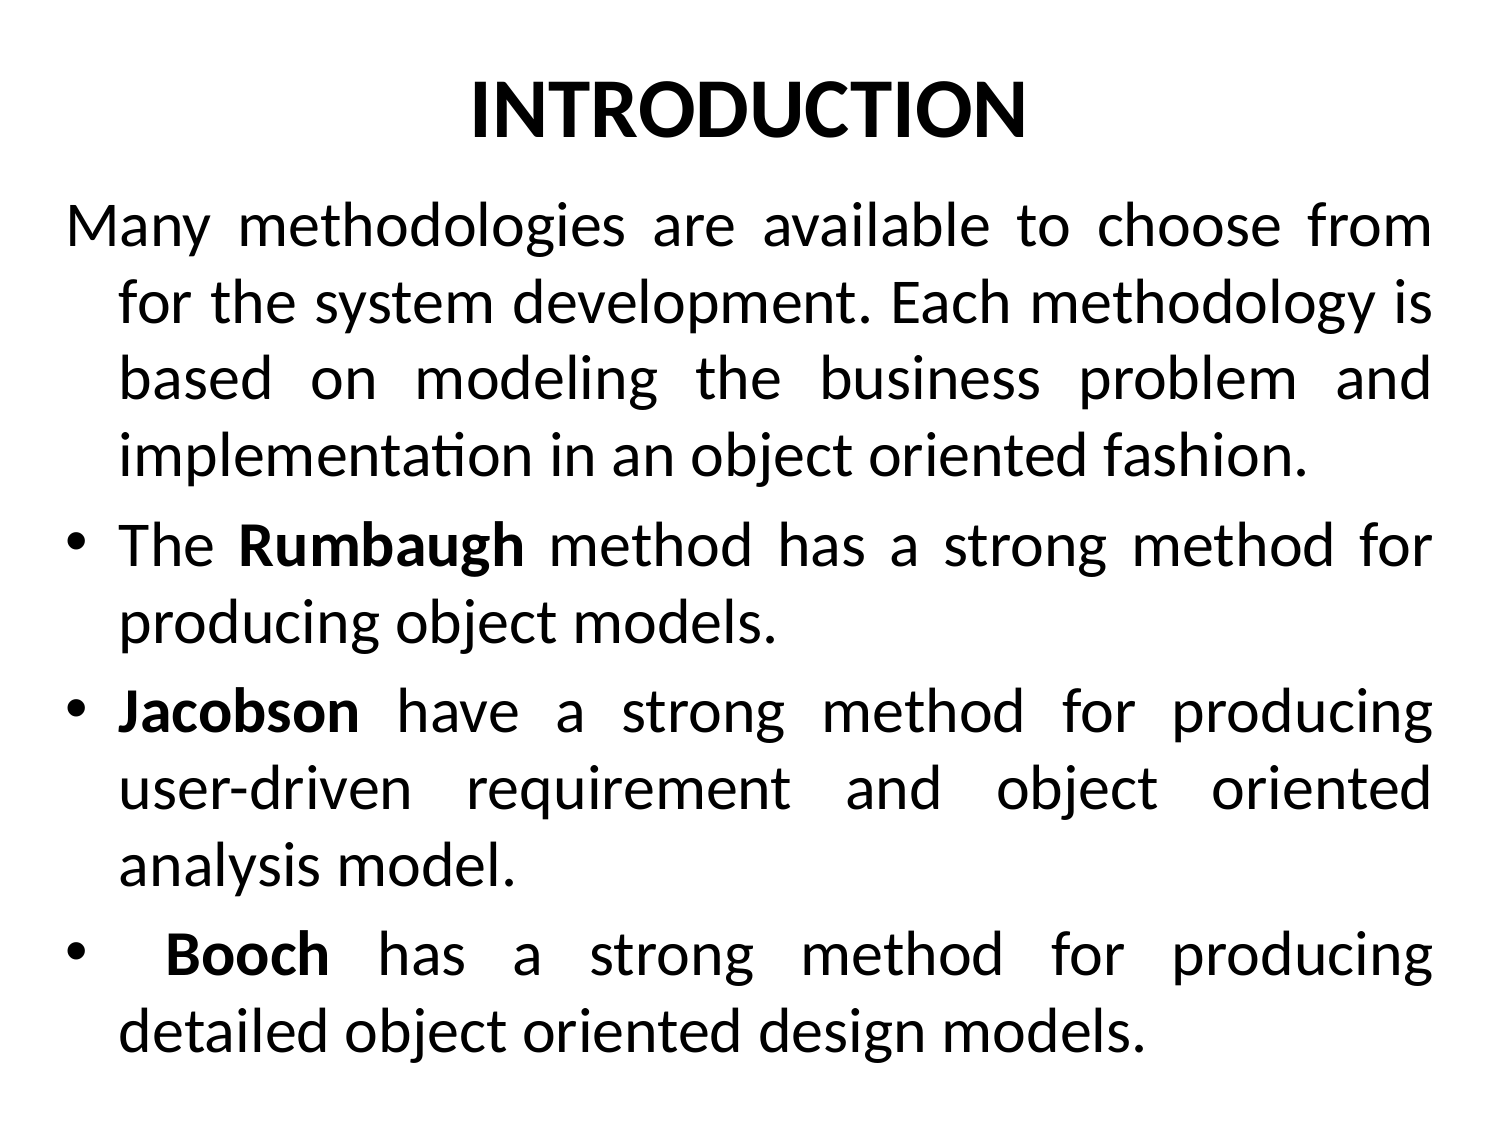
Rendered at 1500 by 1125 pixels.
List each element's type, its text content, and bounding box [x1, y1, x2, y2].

title INTRODUCTION [75, 45, 1425, 163]
list Many methodologies are available to choose from for the system development. Each methodology is based on modeling the business problem and implementation in an object oriented fashion. The Rumbaugh method has a strong method for producing object models. Jacobson have a strong method for producing user-driven requirement and object oriented analysis model. Booch has a strong method for producing detailed object oriented design models. [50, 174, 1450, 1075]
